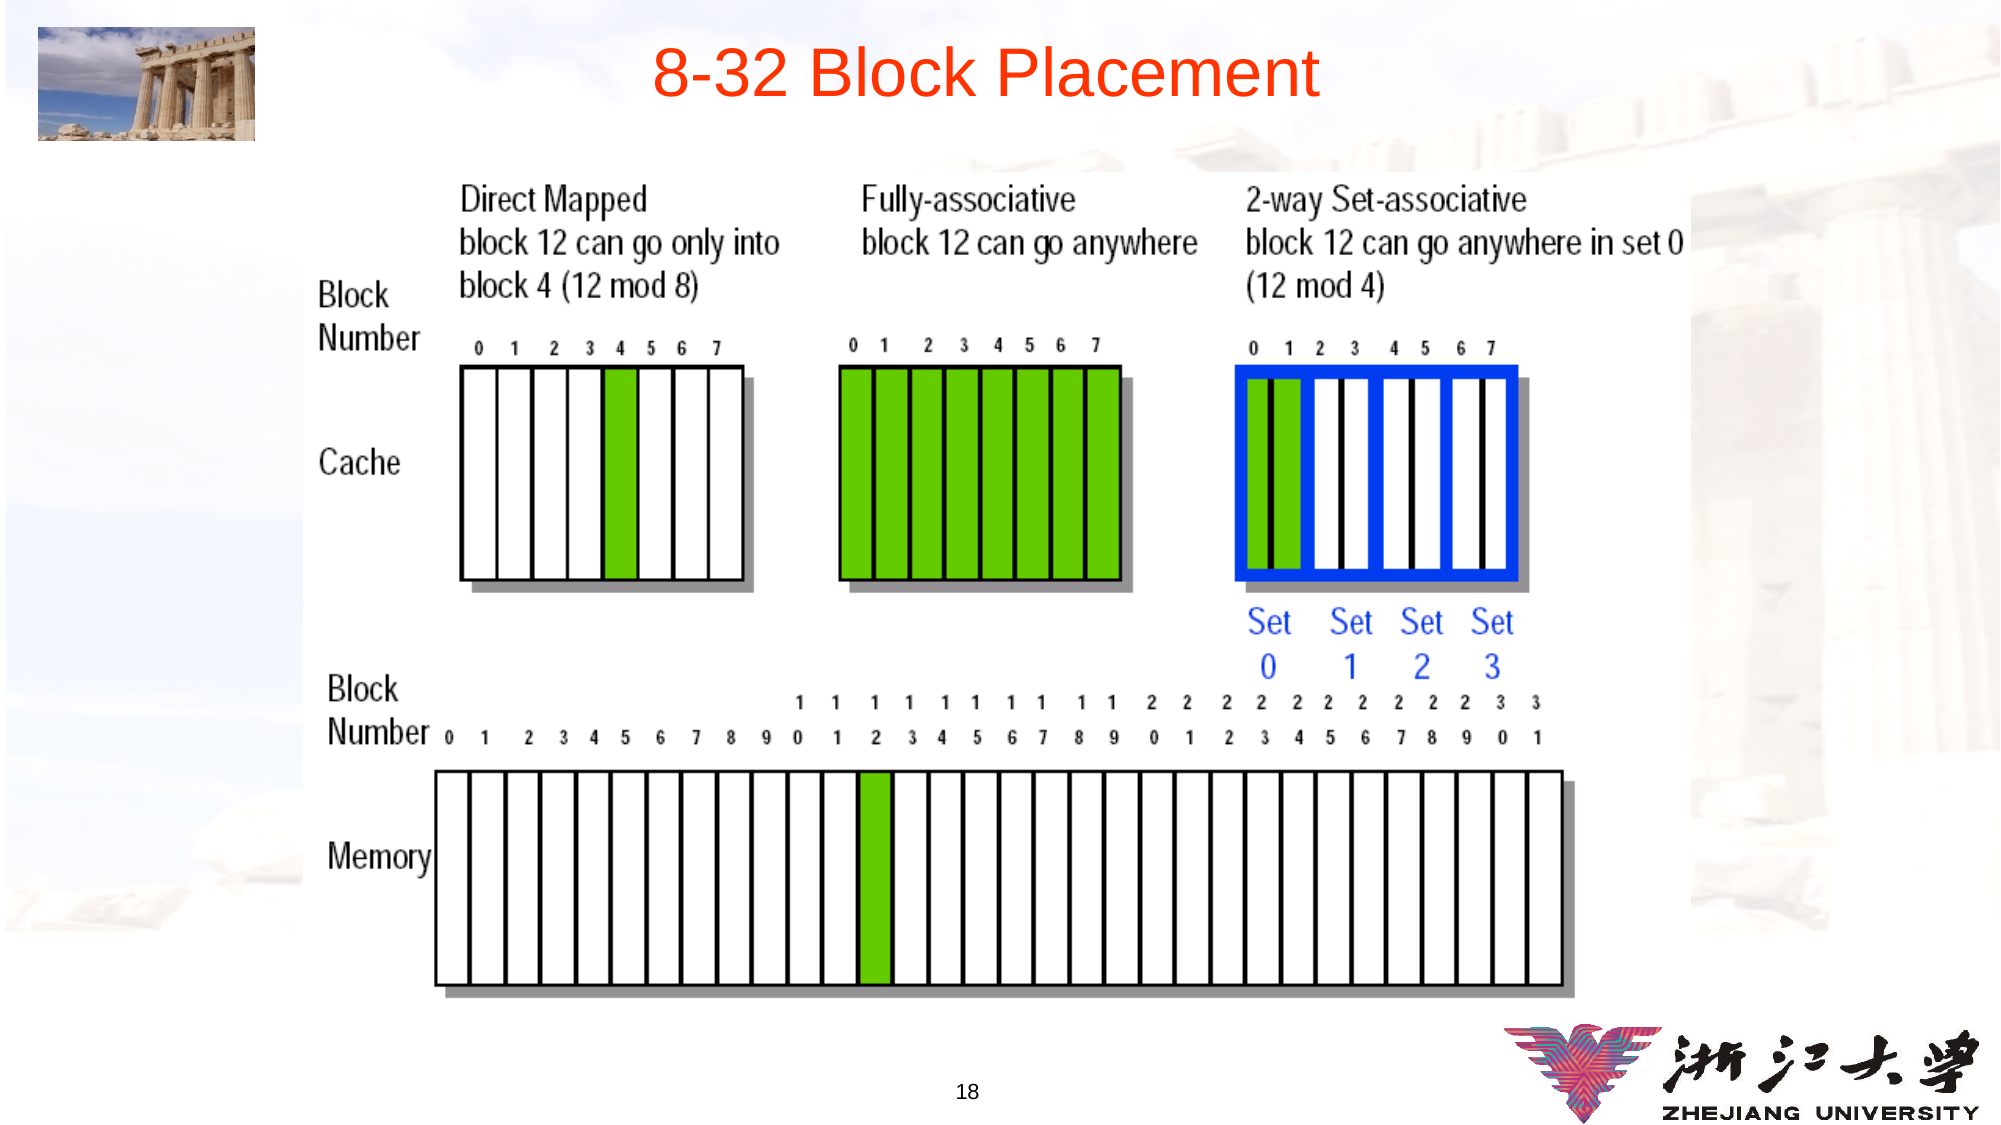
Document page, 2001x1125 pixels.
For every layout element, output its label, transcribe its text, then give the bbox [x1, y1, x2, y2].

title 8-32 Block Placement [601, 0, 1686, 138]
picture [0, 0, 2001, 1125]
